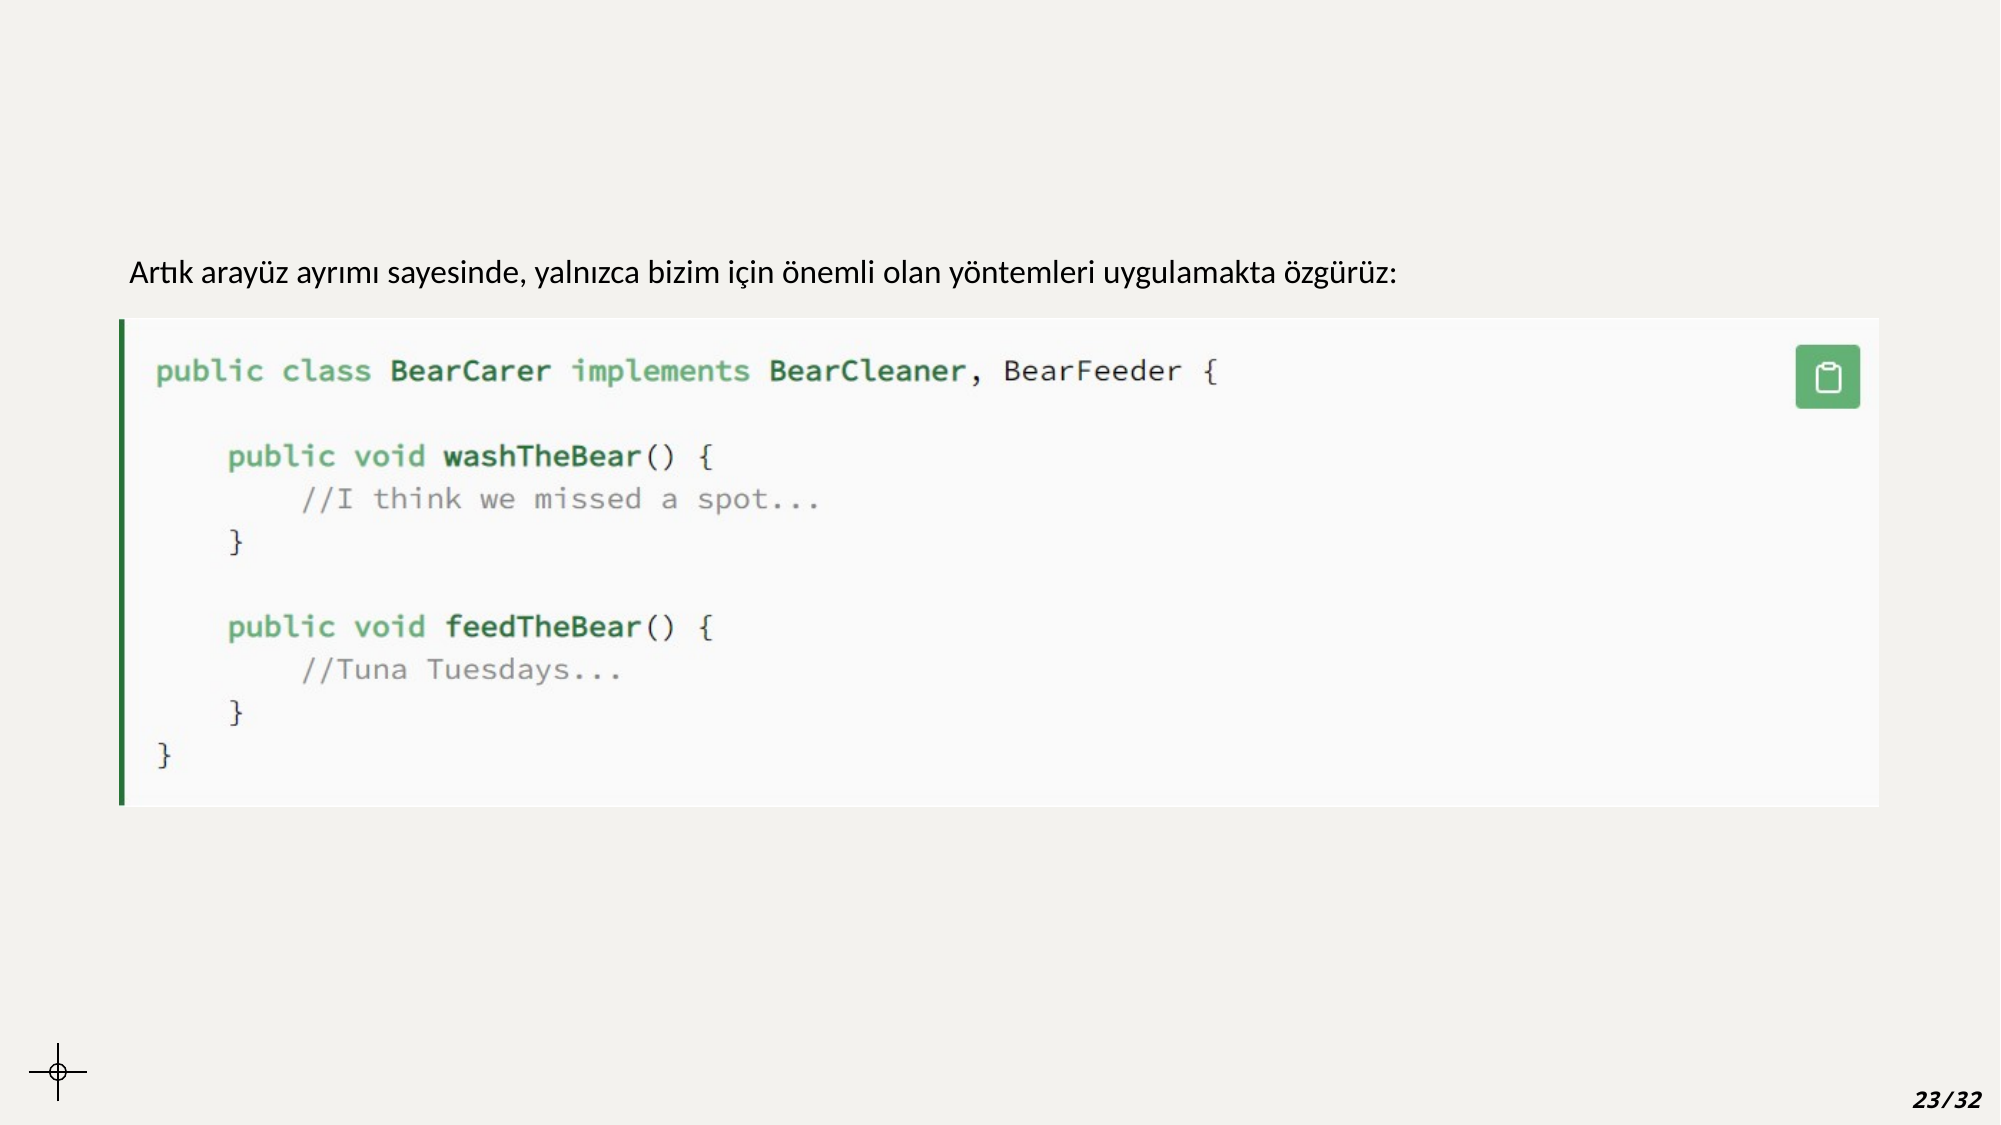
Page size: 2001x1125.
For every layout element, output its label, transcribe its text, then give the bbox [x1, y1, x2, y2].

text_box 23/32 [1896, 1078, 1996, 1125]
picture [119, 318, 1879, 807]
text_box Artık arayüz ayrımı sayesinde, yalnızca bizim için önemli olan yöntemleri uygulamakta özgürüz: [114, 242, 1880, 298]
